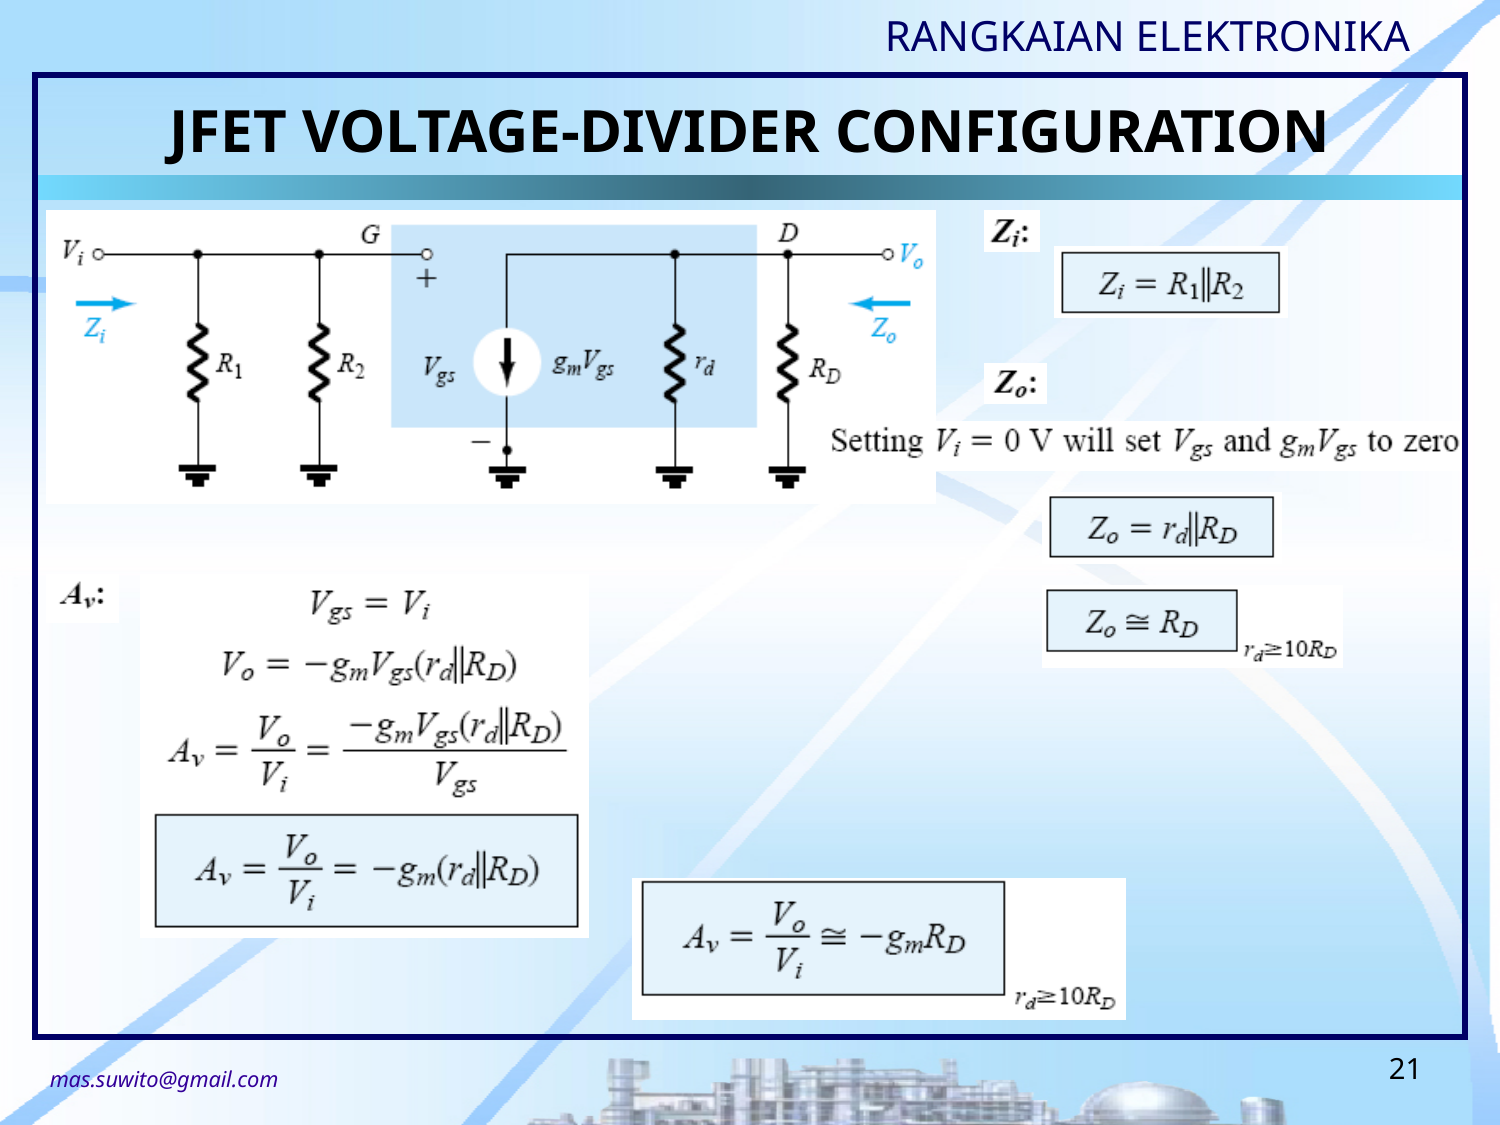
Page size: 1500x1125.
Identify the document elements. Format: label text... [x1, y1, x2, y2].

title JFET VOLTAGE-DIVIDER CONFIGURATION [46, 81, 1454, 177]
picture [0, 0, 1500, 1125]
slide_number 20 [1124, 1042, 1438, 1106]
